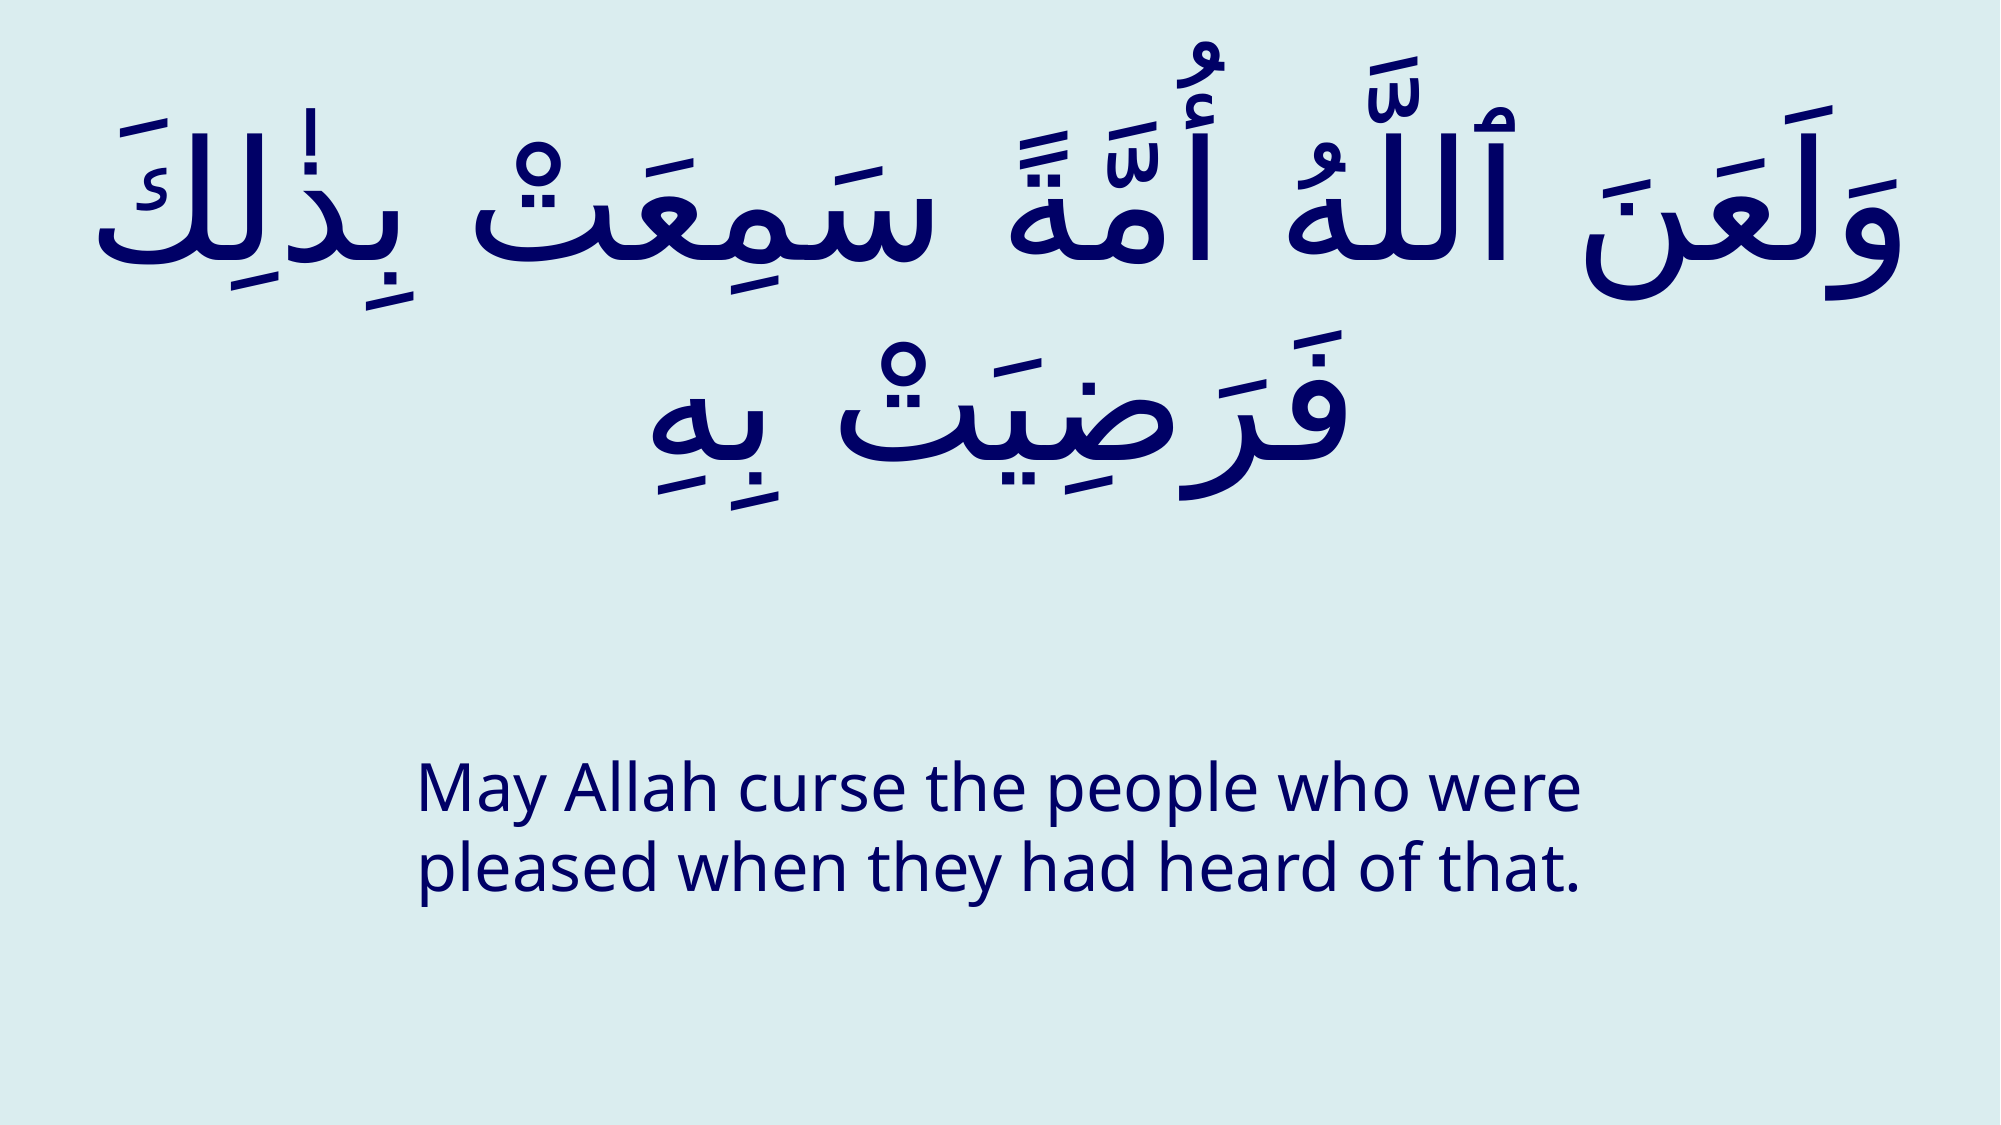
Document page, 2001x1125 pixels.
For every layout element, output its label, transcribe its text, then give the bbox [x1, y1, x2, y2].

title وَلَعَنَ ٱللَّهُ أُمَّةً سَمِعَتْ بِذٰلِكَ فَرَضِيَتْ بِهِ [0, 86, 2000, 502]
list May Allah curse the people who were pleased when they had heard of that. [356, 737, 1644, 1125]
